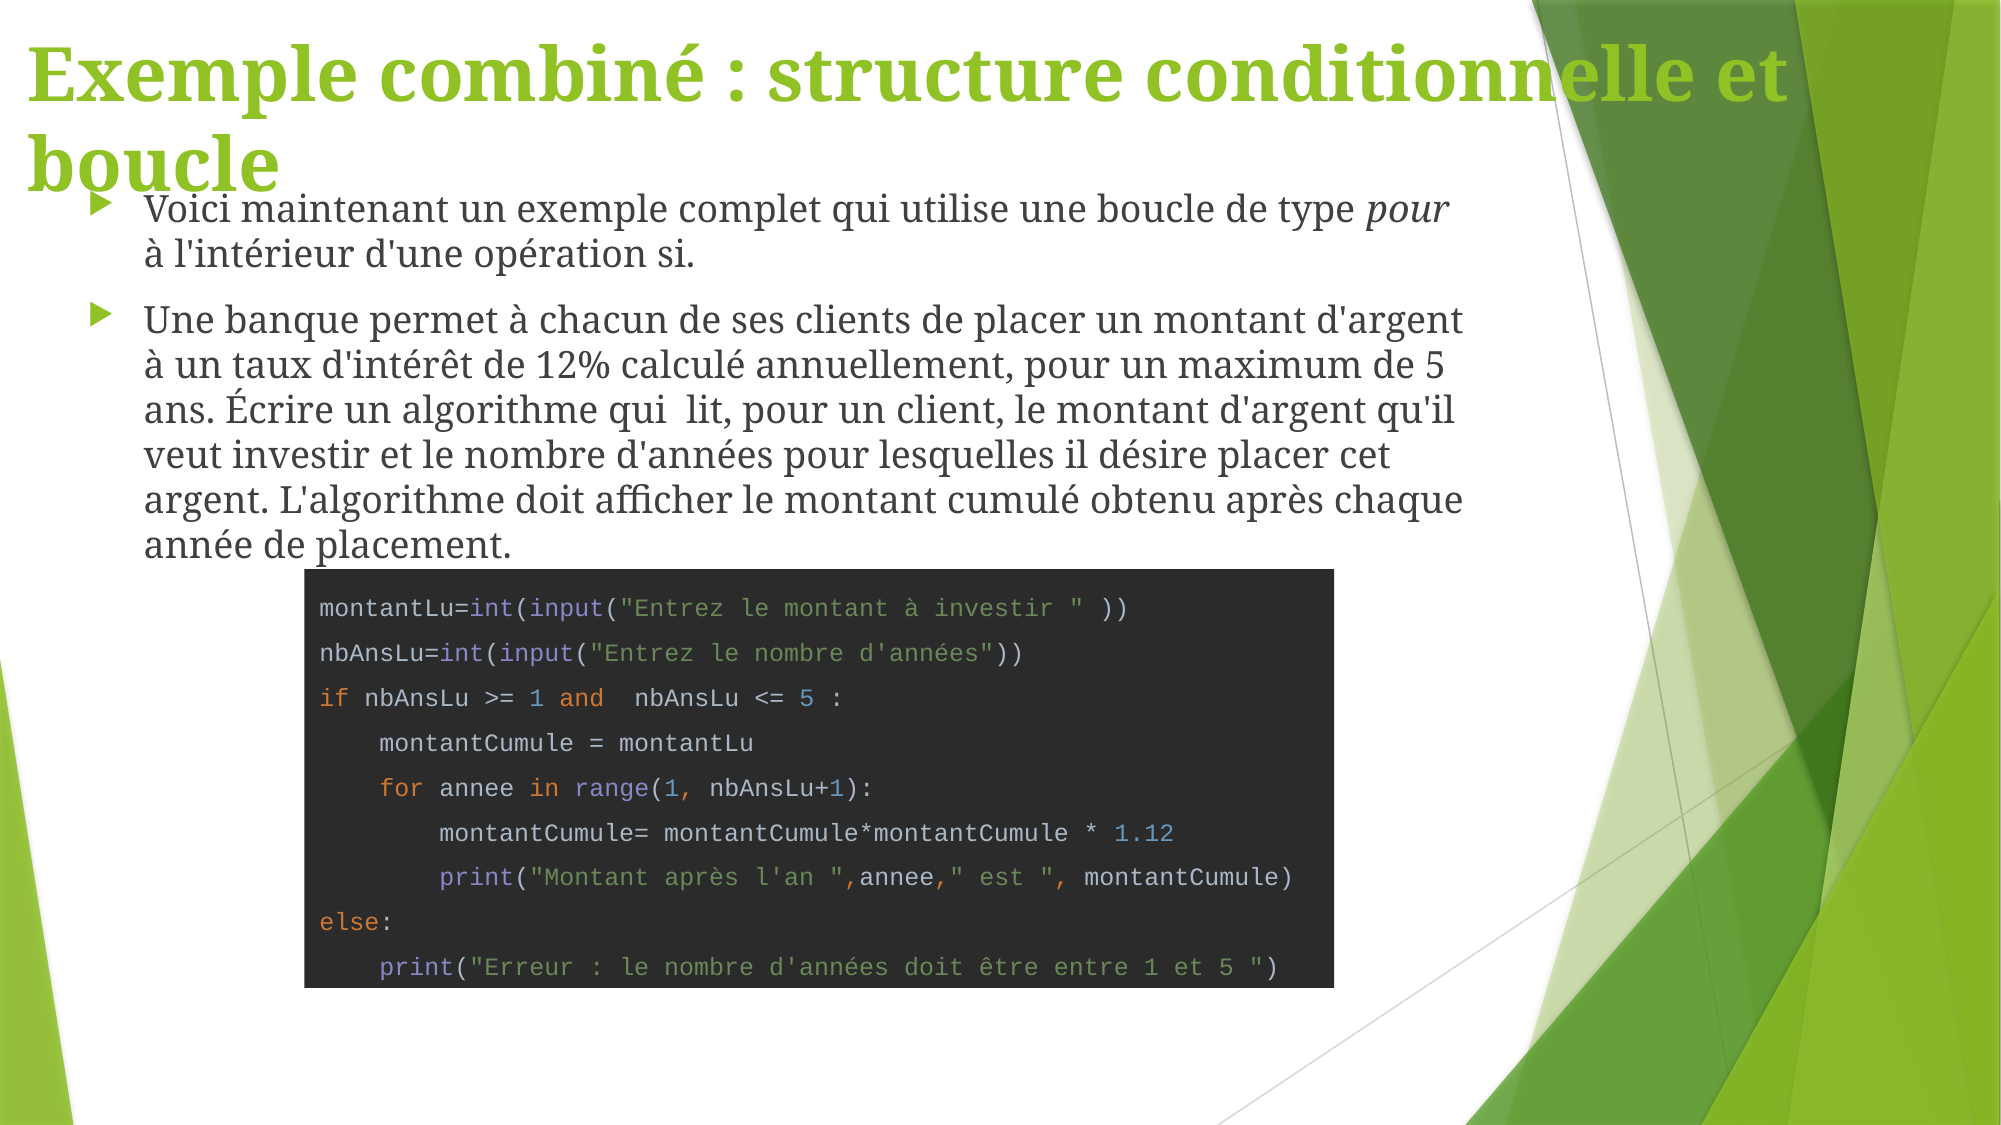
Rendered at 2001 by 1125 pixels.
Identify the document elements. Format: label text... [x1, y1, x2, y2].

title Exemple combiné : structure conditionnelle et boucle [12, 18, 1822, 236]
list Voici maintenant un exemple complet qui utilise une boucle de type pour à l'intérieur d'une opération si. Une banque permet à chacun de ses clients de placer un montant d'argent à un taux d'intérêt de 12% calculé annuellement, pour un maximum de 5 ans. Écrire un algorithme qui lit, pour un client, le montant d'argent qu'il veut investir et le nombre d'années pour lesquelles il désire placer cet argent. L'algorithme doit afficher le montant cumulé obtenu après chaque année de placement. [72, 177, 1483, 814]
text_box montantLu=int(input("Entrez le montant à investir " )) nbAnsLu=int(input("Entrez le nombre d'années")) if nbAnsLu >= 1 and nbAnsLu <= 5 : montantCumule = montantLu for annee in range(1, nbAnsLu+1): montantCumule= montantCumule*montantCumule * 1.12 print("Montant après l'an ",annee," est ", montantCumule) else: print("Erreur : le nombre d'années doit être entre 1 et 5 ") [304, 569, 1335, 988]
